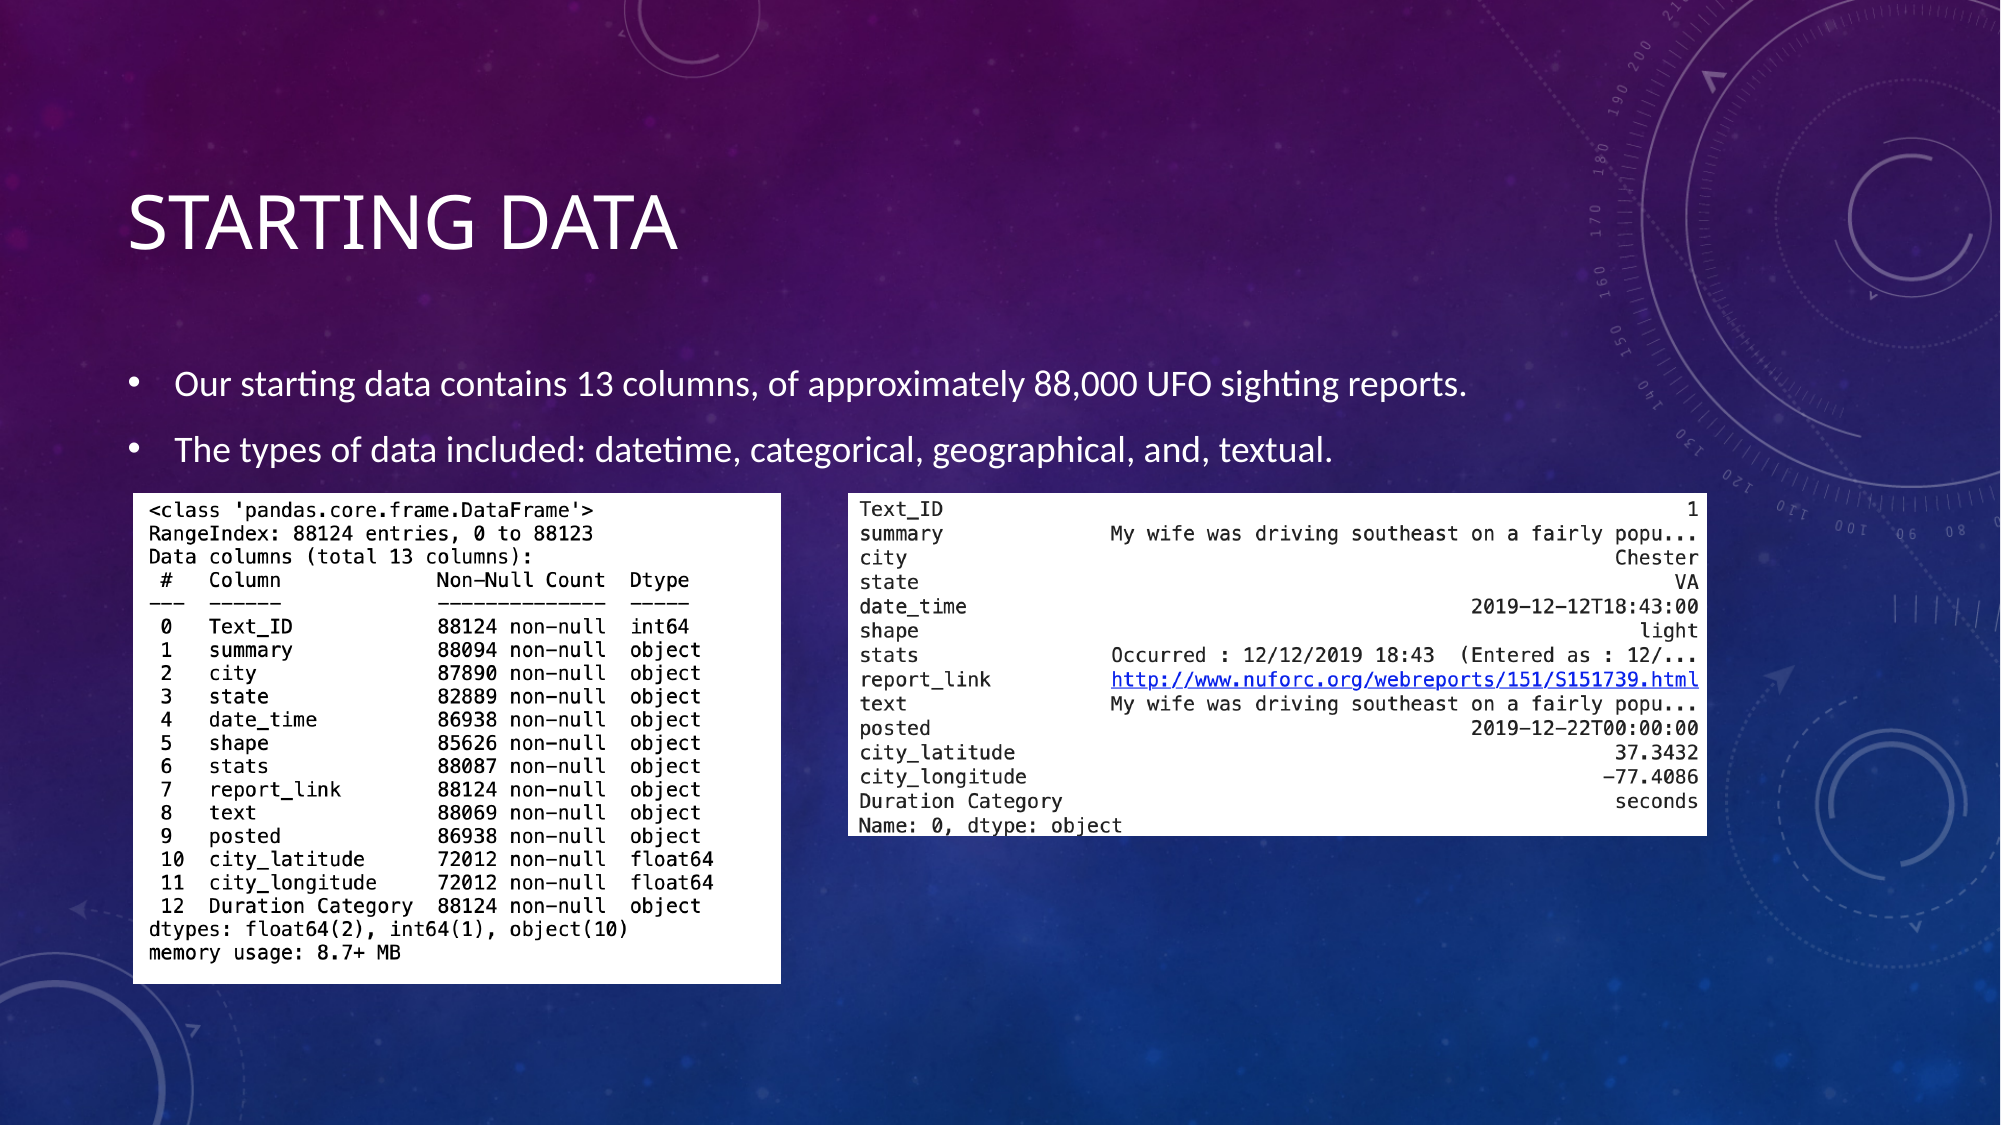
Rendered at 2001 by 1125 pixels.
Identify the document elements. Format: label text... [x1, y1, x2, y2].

title Starting Data [112, 99, 1775, 339]
list Our starting data contains 13 columns, of approximately 88,000 UFO sighting reports. The types of data included: datetime, categorical, geographical, and, textual. [112, 351, 1775, 950]
picture [0, 0, 2001, 1125]
